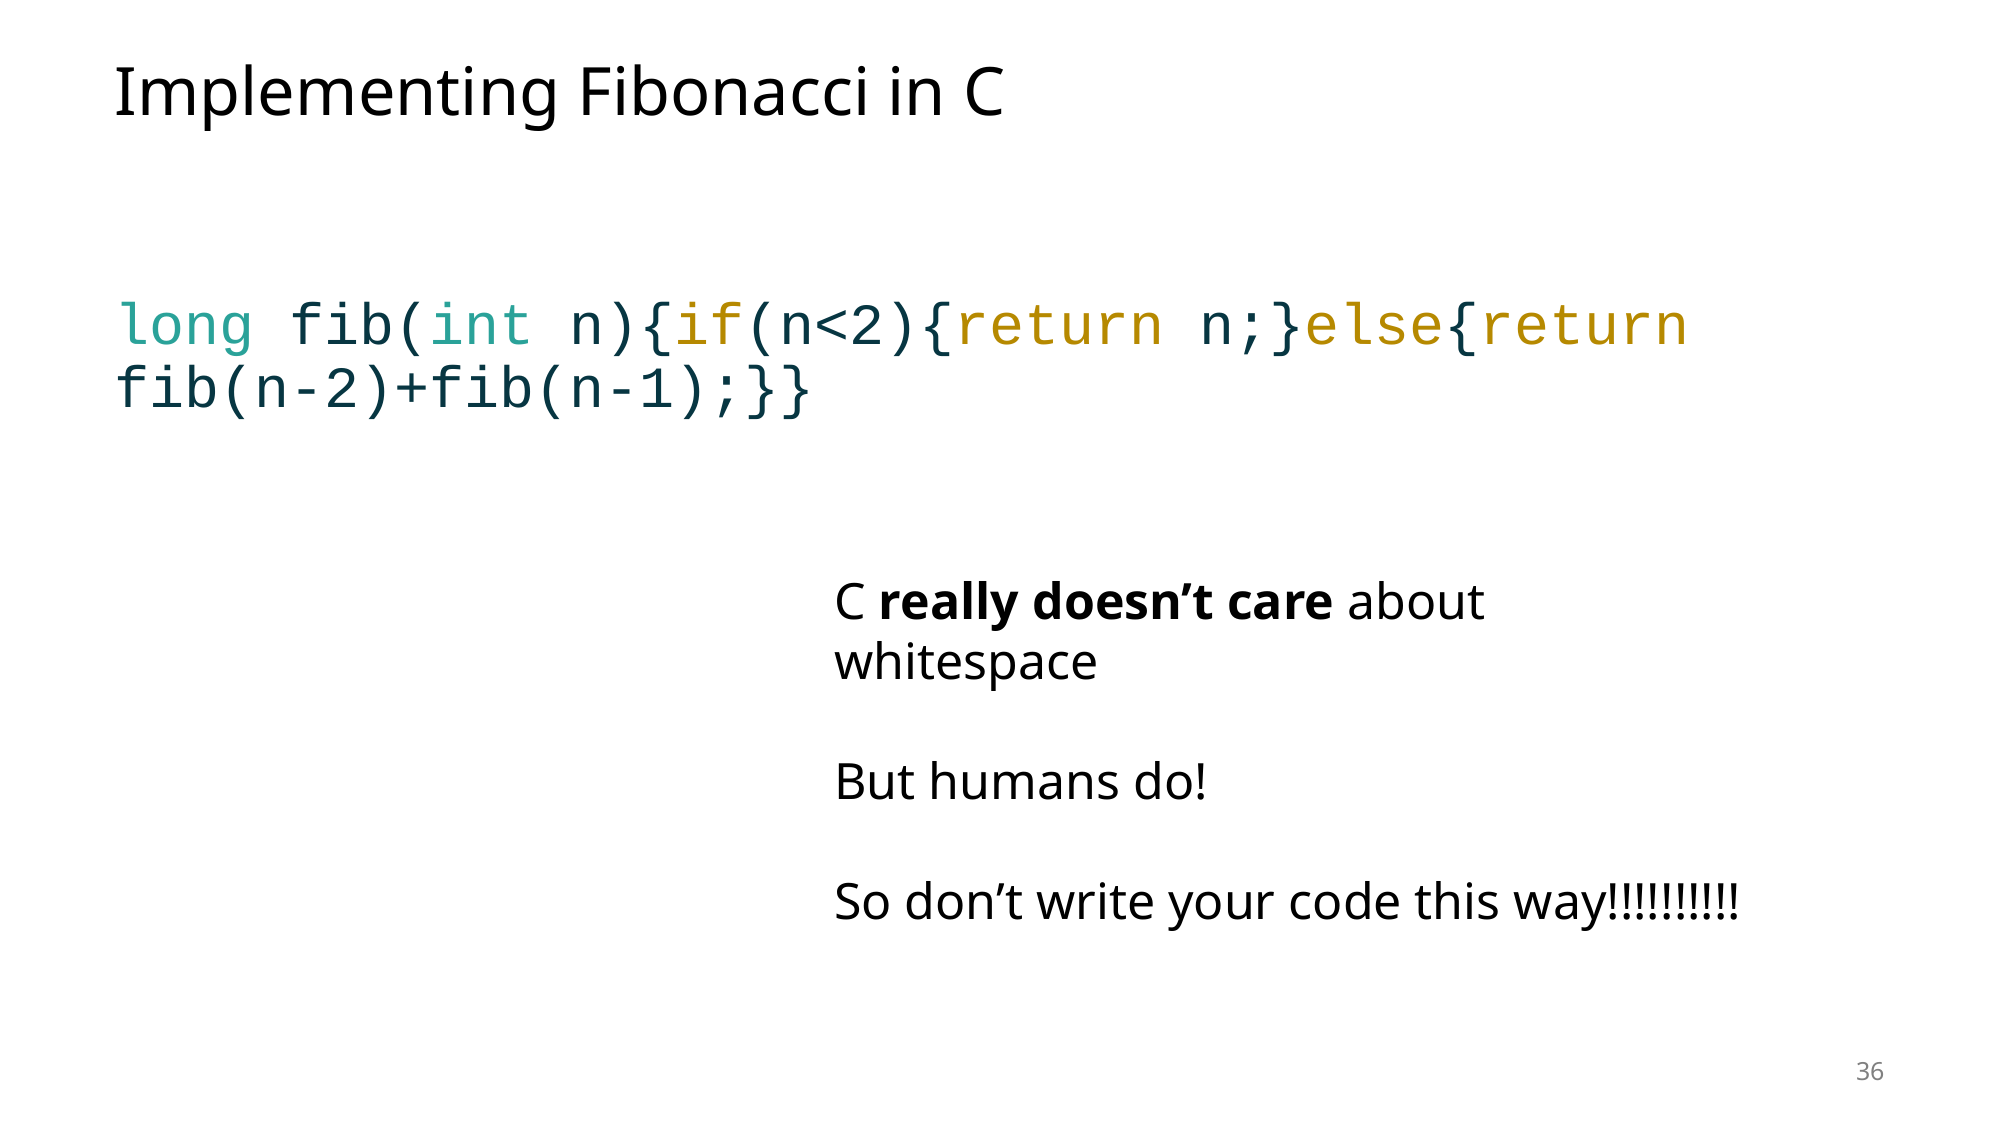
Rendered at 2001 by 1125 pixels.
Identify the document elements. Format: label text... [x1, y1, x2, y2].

text_box C really doesn’t care about whitespace But humans do! So don’t write your code this way!!!!!!!!!! [819, 562, 1777, 937]
slide_number 36 [1749, 1042, 1900, 1103]
list long fib(int n){if(n<2){return n;}else{return fib(n‑2)+fib(n‑1);}} [99, 187, 1944, 1013]
title Implementing Fibonacci in C [99, 37, 1900, 150]
